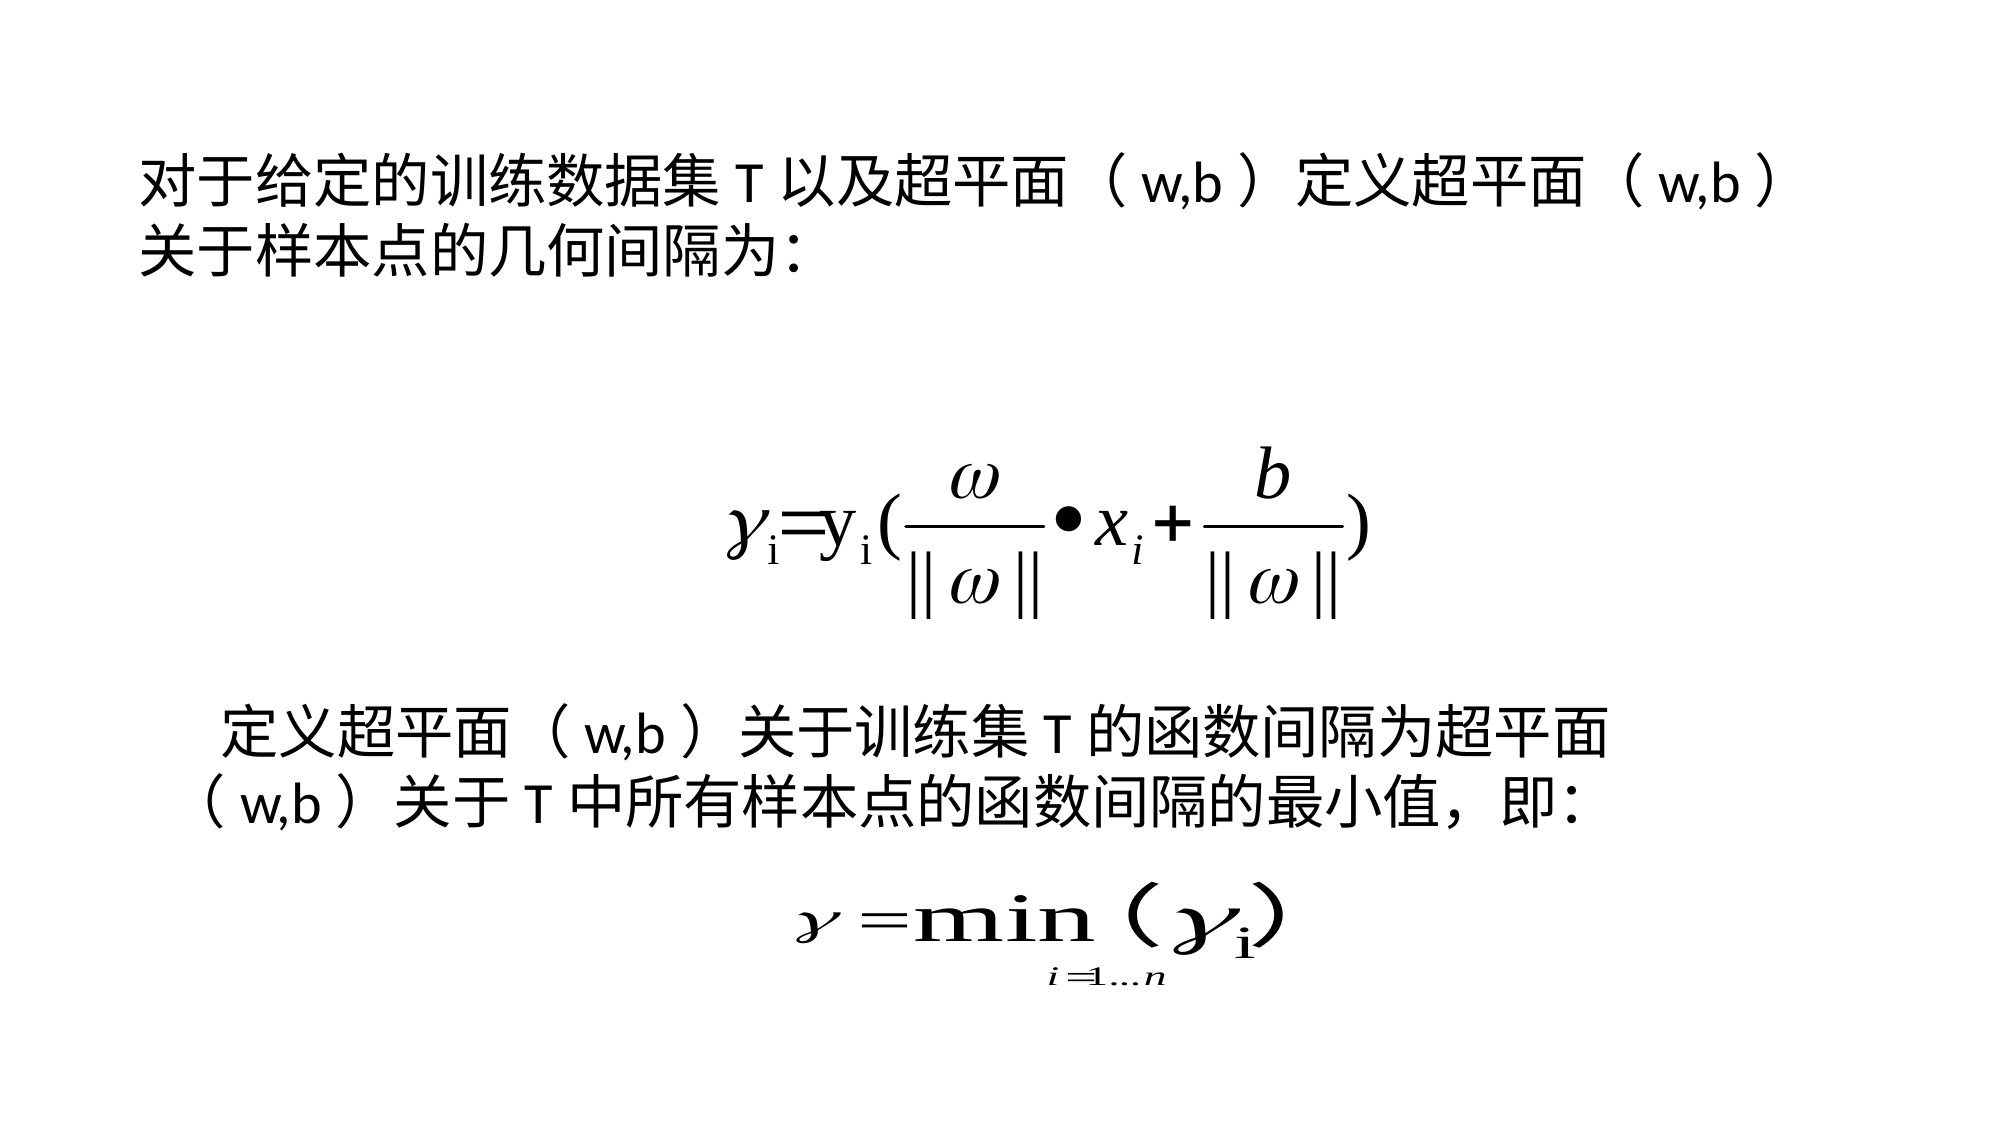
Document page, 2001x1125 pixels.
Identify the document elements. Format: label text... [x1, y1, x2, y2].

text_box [782, 879, 1316, 1064]
text_box 对于给定的训练数据集T以及超平面（w,b）定义超平面（w,b）关于样本点的几何间隔为： [124, 136, 1836, 292]
text_box 定义超平面（w,b）关于训练集T的函数间隔为超平面（w,b）关于T中所有样本点的函数间隔的最小值，即： [153, 687, 1701, 983]
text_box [713, 424, 1384, 748]
